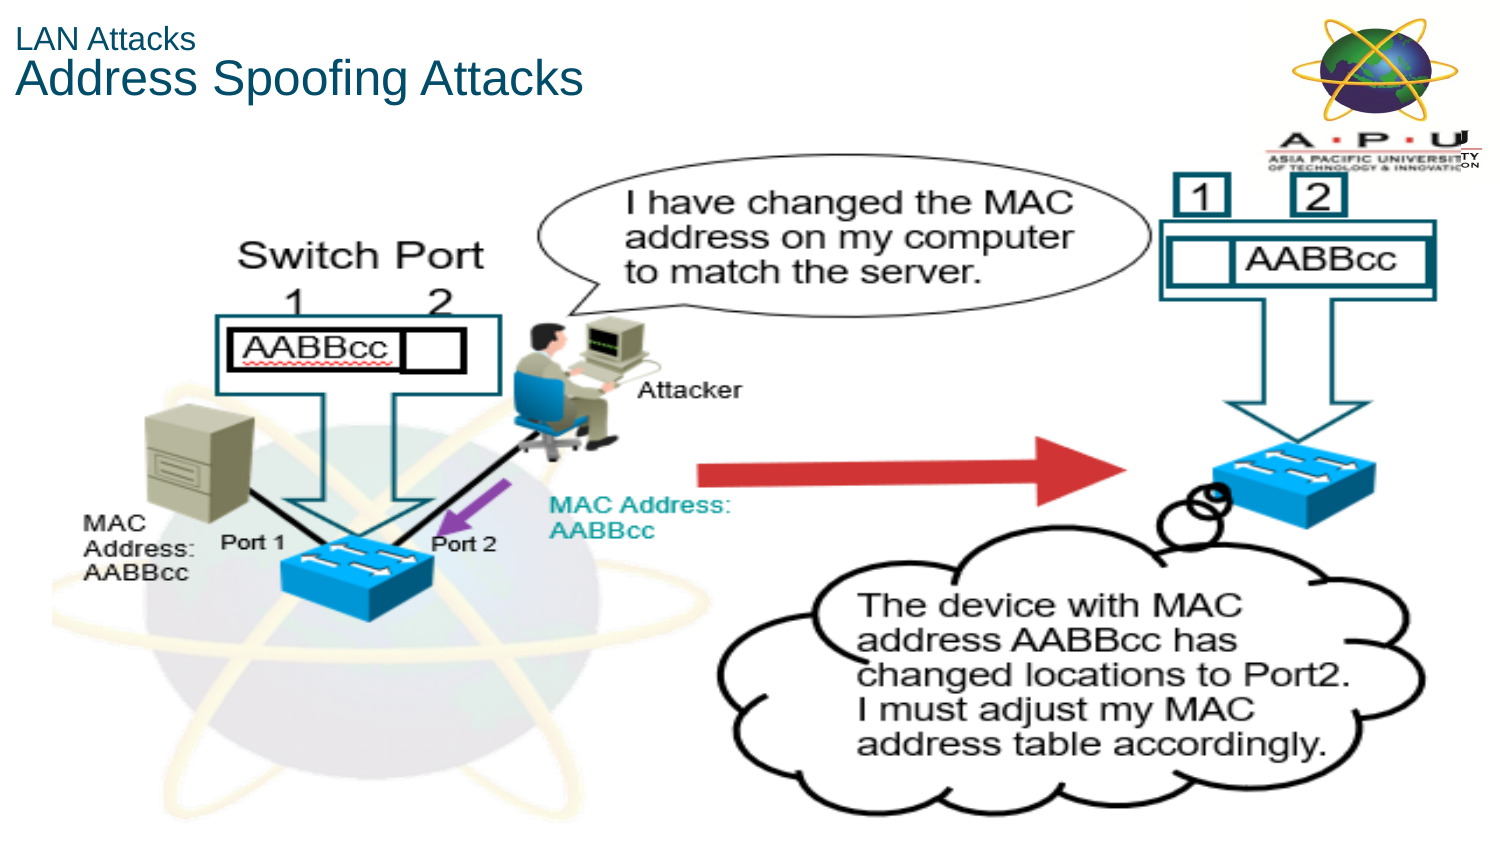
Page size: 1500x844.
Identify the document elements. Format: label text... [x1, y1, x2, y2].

picture [52, 0, 1500, 828]
title LAN Attacks Address Spoofing Attacks [0, 5, 1369, 126]
